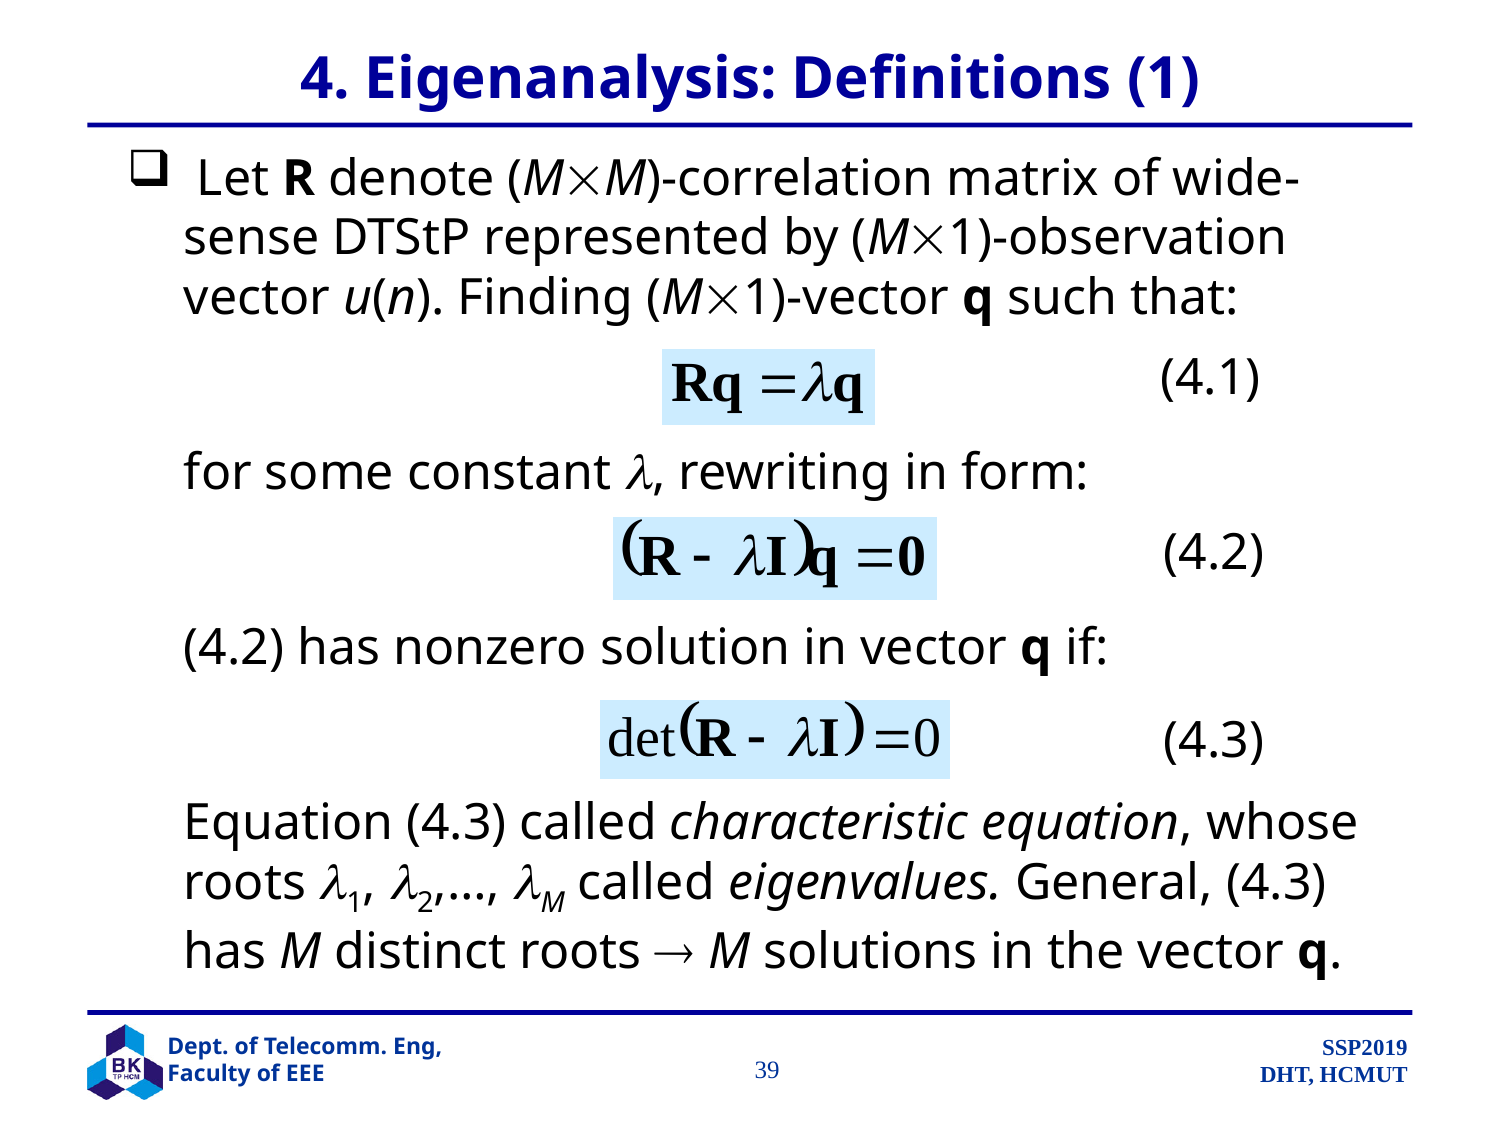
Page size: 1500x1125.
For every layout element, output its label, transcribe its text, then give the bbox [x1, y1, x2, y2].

text_box (4.3) [1149, 699, 1280, 775]
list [662, 349, 876, 426]
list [599, 699, 951, 780]
title 4. Eigenanalysis: Definitions (1) [0, 37, 1500, 113]
picture [87, 1024, 163, 1100]
list Let R denote (MM)-correlation matrix of wide-sense DTStP represented by (M1)-observation vector u(n). Finding (M1)-vector q such that: for some constant , rewriting in form: (4.2) has nonzero solution in vector q if: Equation (4.3) called characteristic equation, whose roots 1, 2,…, M called eigenvalues. General, (4.3) has M distinct roots  M solutions in the vector q. [112, 137, 1388, 1013]
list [612, 517, 938, 601]
text_box (4.2) [1149, 512, 1280, 588]
slide_number 39 [424, 1037, 976, 1101]
text_box (4.1) [1145, 337, 1276, 413]
